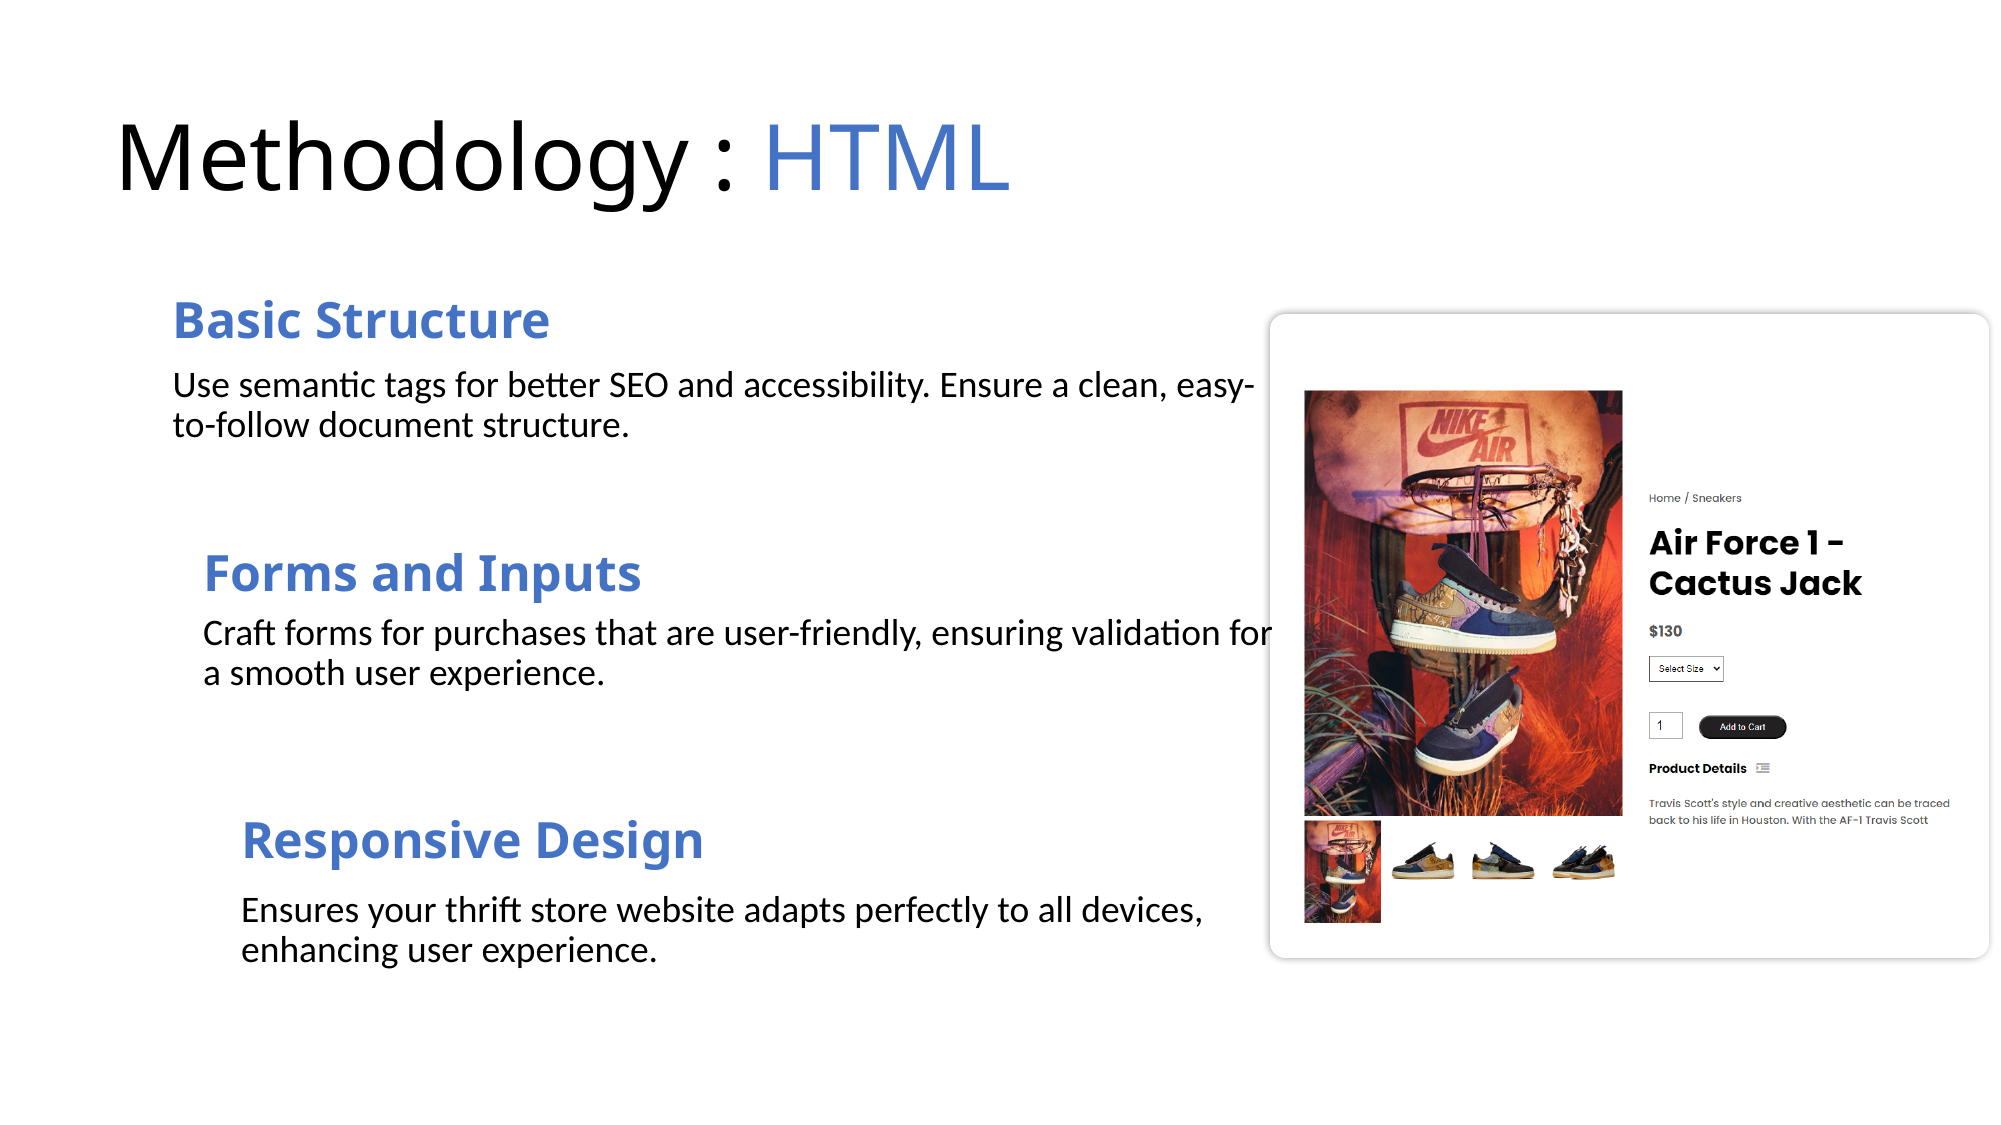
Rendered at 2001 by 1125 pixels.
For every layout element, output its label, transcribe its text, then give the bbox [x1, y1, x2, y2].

list Use semantic tags for better SEO and accessibility. Ensure a clean, easy-to-follow document structure. [157, 357, 1264, 495]
list Basic Structure [157, 264, 1294, 357]
list Forms and Inputs [188, 507, 1294, 605]
list Craft forms for purchases that are user-friendly, ensuring validation for a smooth user experience. [188, 605, 1294, 758]
picture [1301, 344, 1958, 927]
list Responsive Design [226, 781, 1294, 877]
title Methodology : HTML [99, 59, 1900, 262]
list Ensures your thrift store website adapts perfectly to all devices, enhancing user experience. [226, 882, 1294, 1025]
